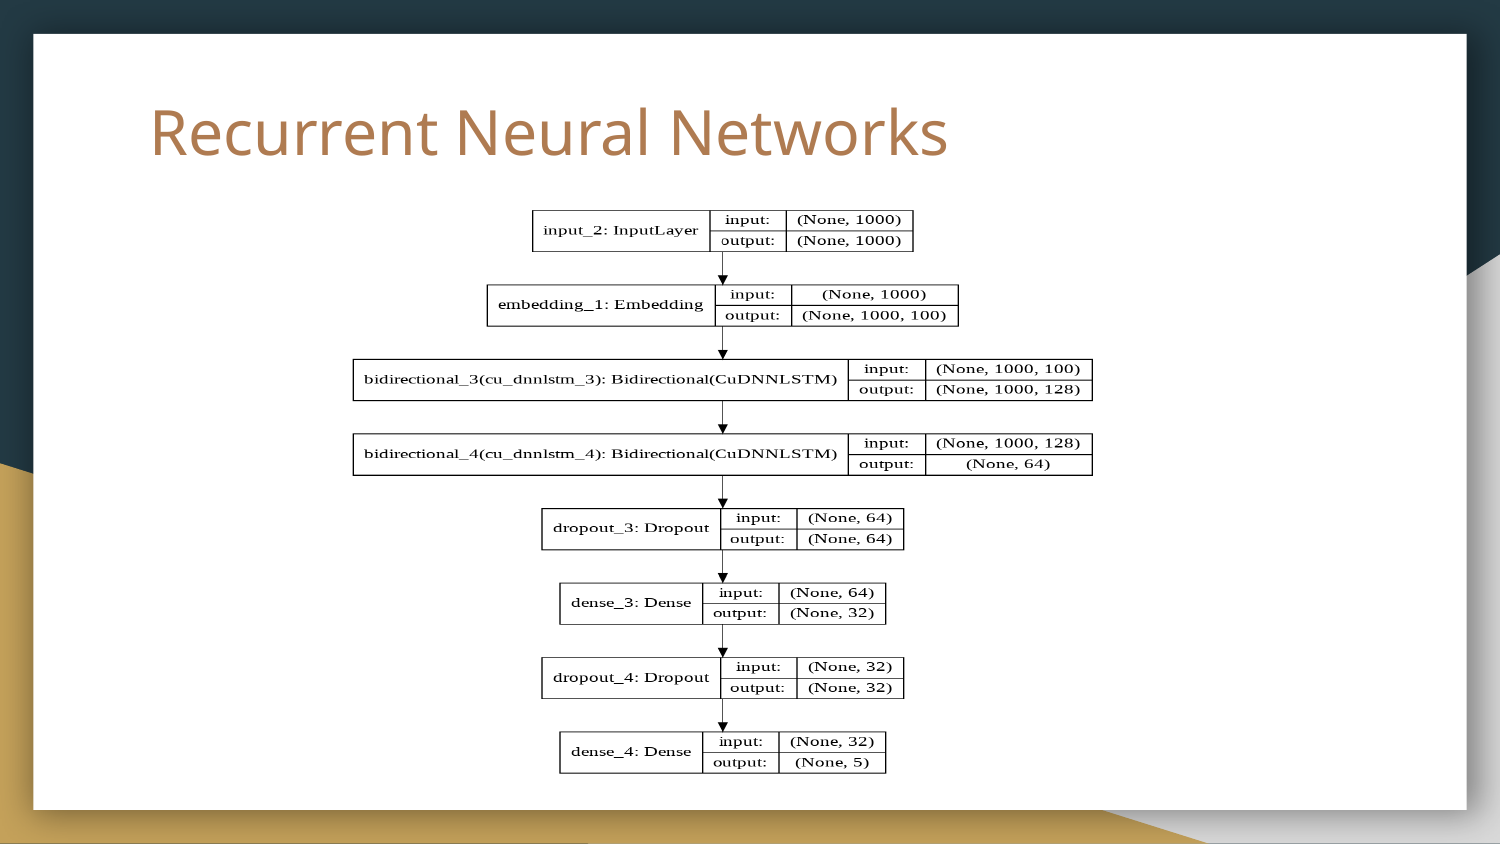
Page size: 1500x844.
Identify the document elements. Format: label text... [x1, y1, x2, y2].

title Recurrent Neural Networks [134, 77, 1366, 173]
picture [348, 205, 1097, 777]
